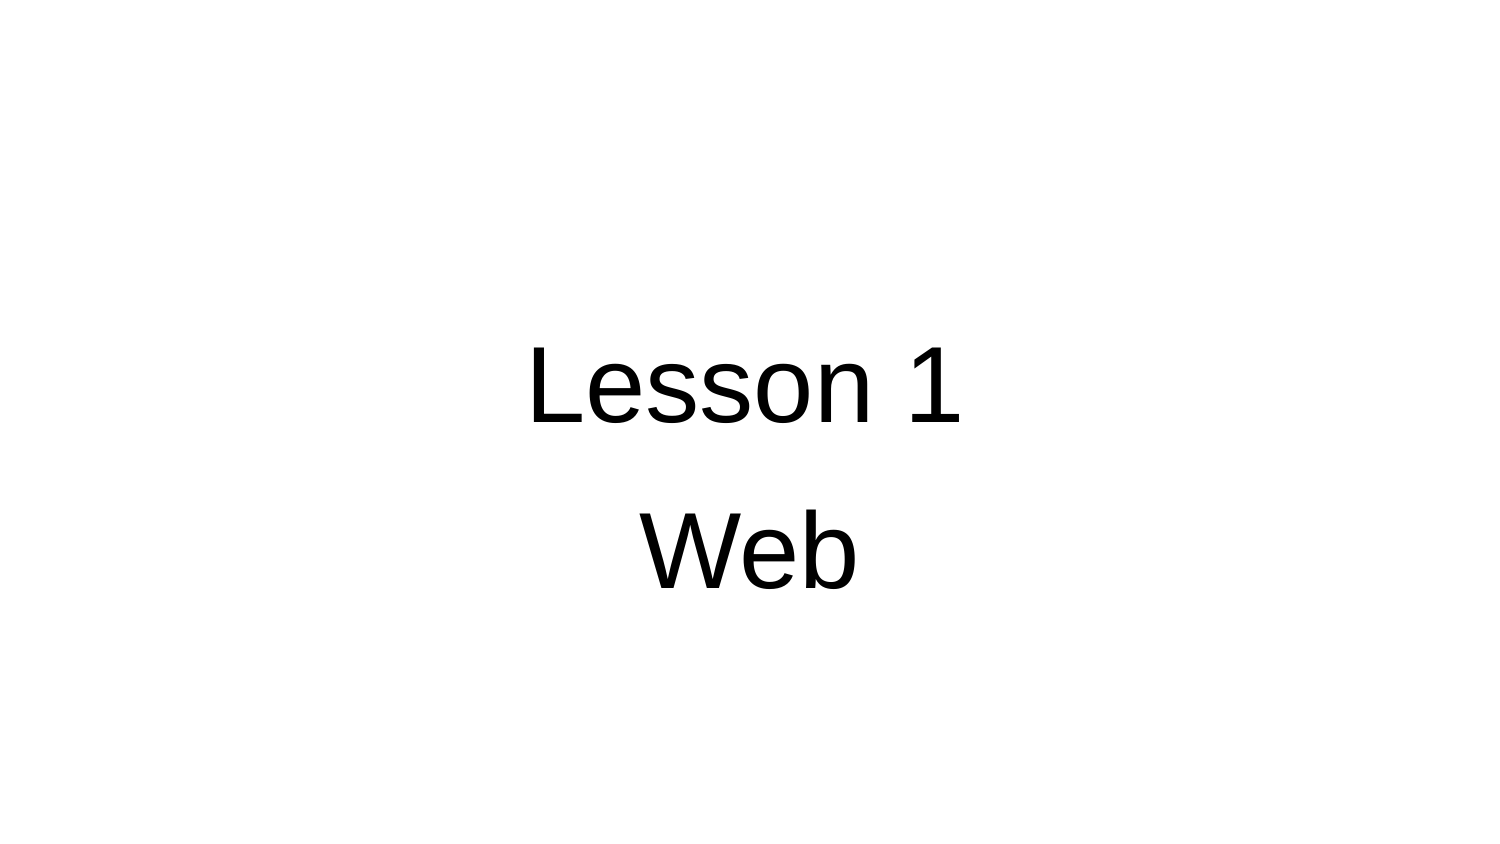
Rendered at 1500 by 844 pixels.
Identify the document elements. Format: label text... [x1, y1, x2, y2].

title Lesson 1 [51, 122, 1449, 459]
subtitle Web [51, 464, 1449, 595]
